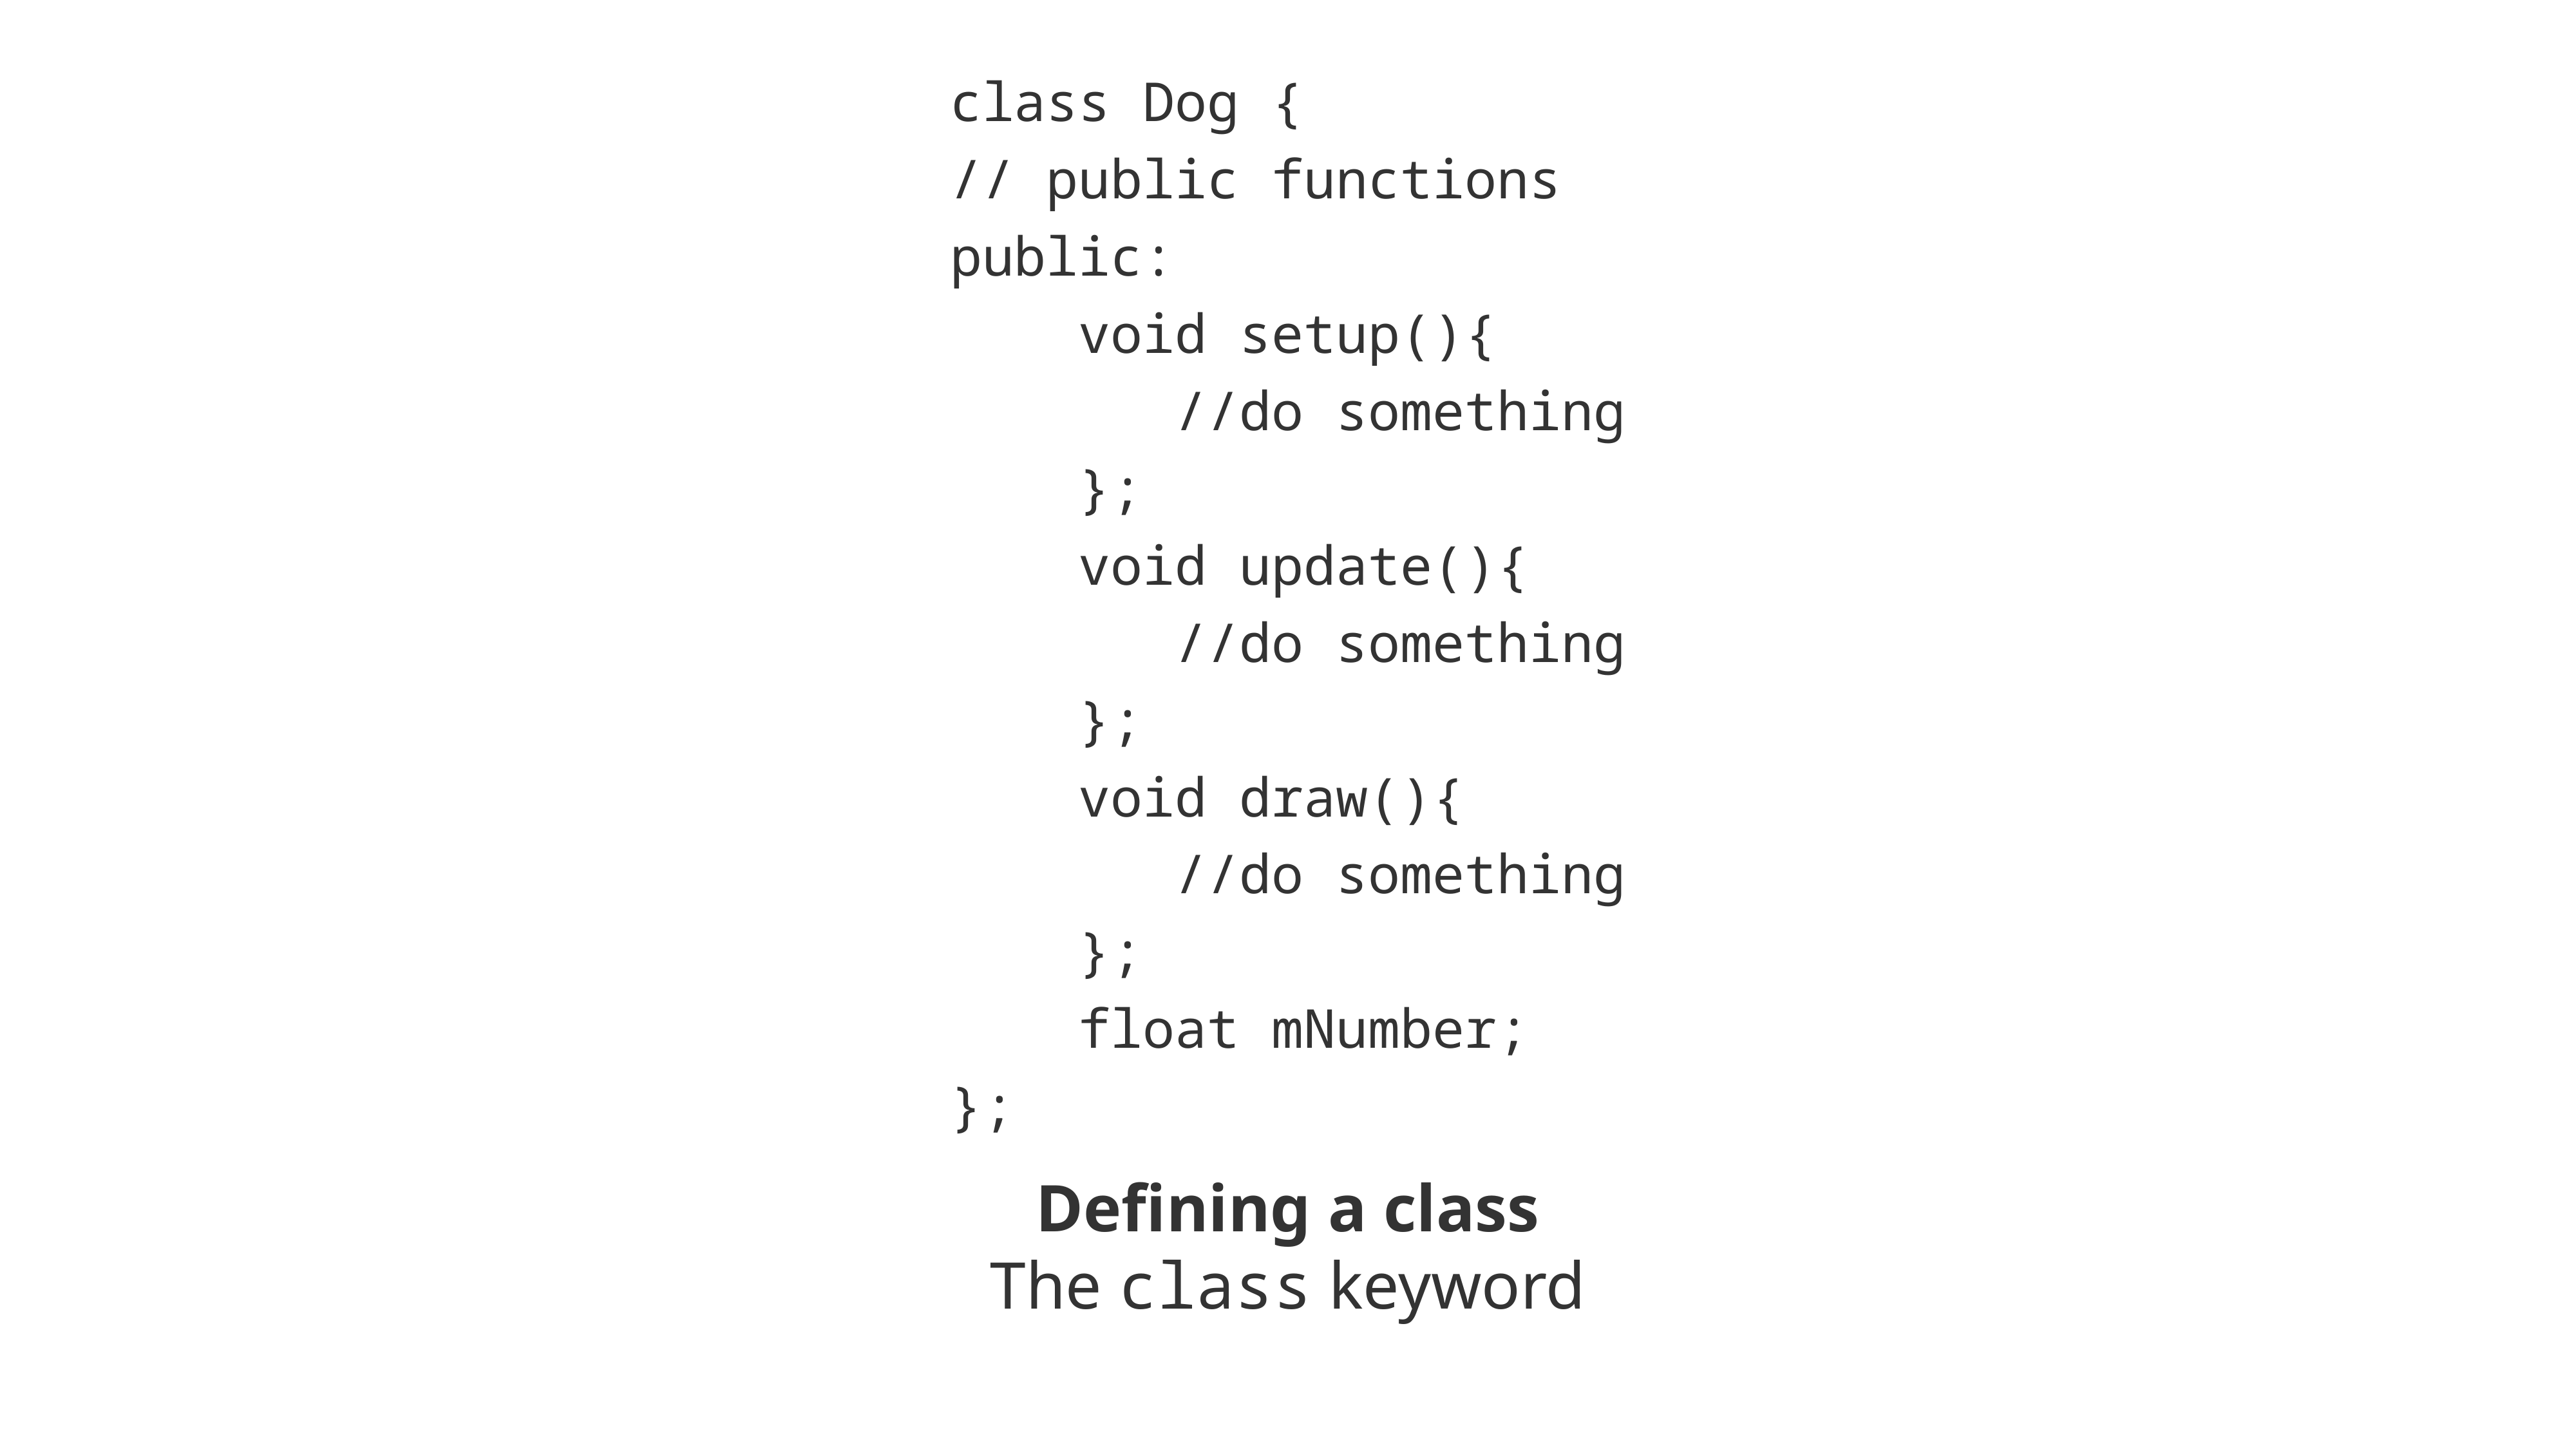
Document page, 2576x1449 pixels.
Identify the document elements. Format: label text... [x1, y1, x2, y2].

text_box class Dog { // public functions public: void setup(){ //do something }; void update(){ //do something }; void draw(){ //do something }; float mNumber; }; [944, 49, 1632, 1142]
text_box Defining a class The class keyword [144, 1162, 2432, 1327]
